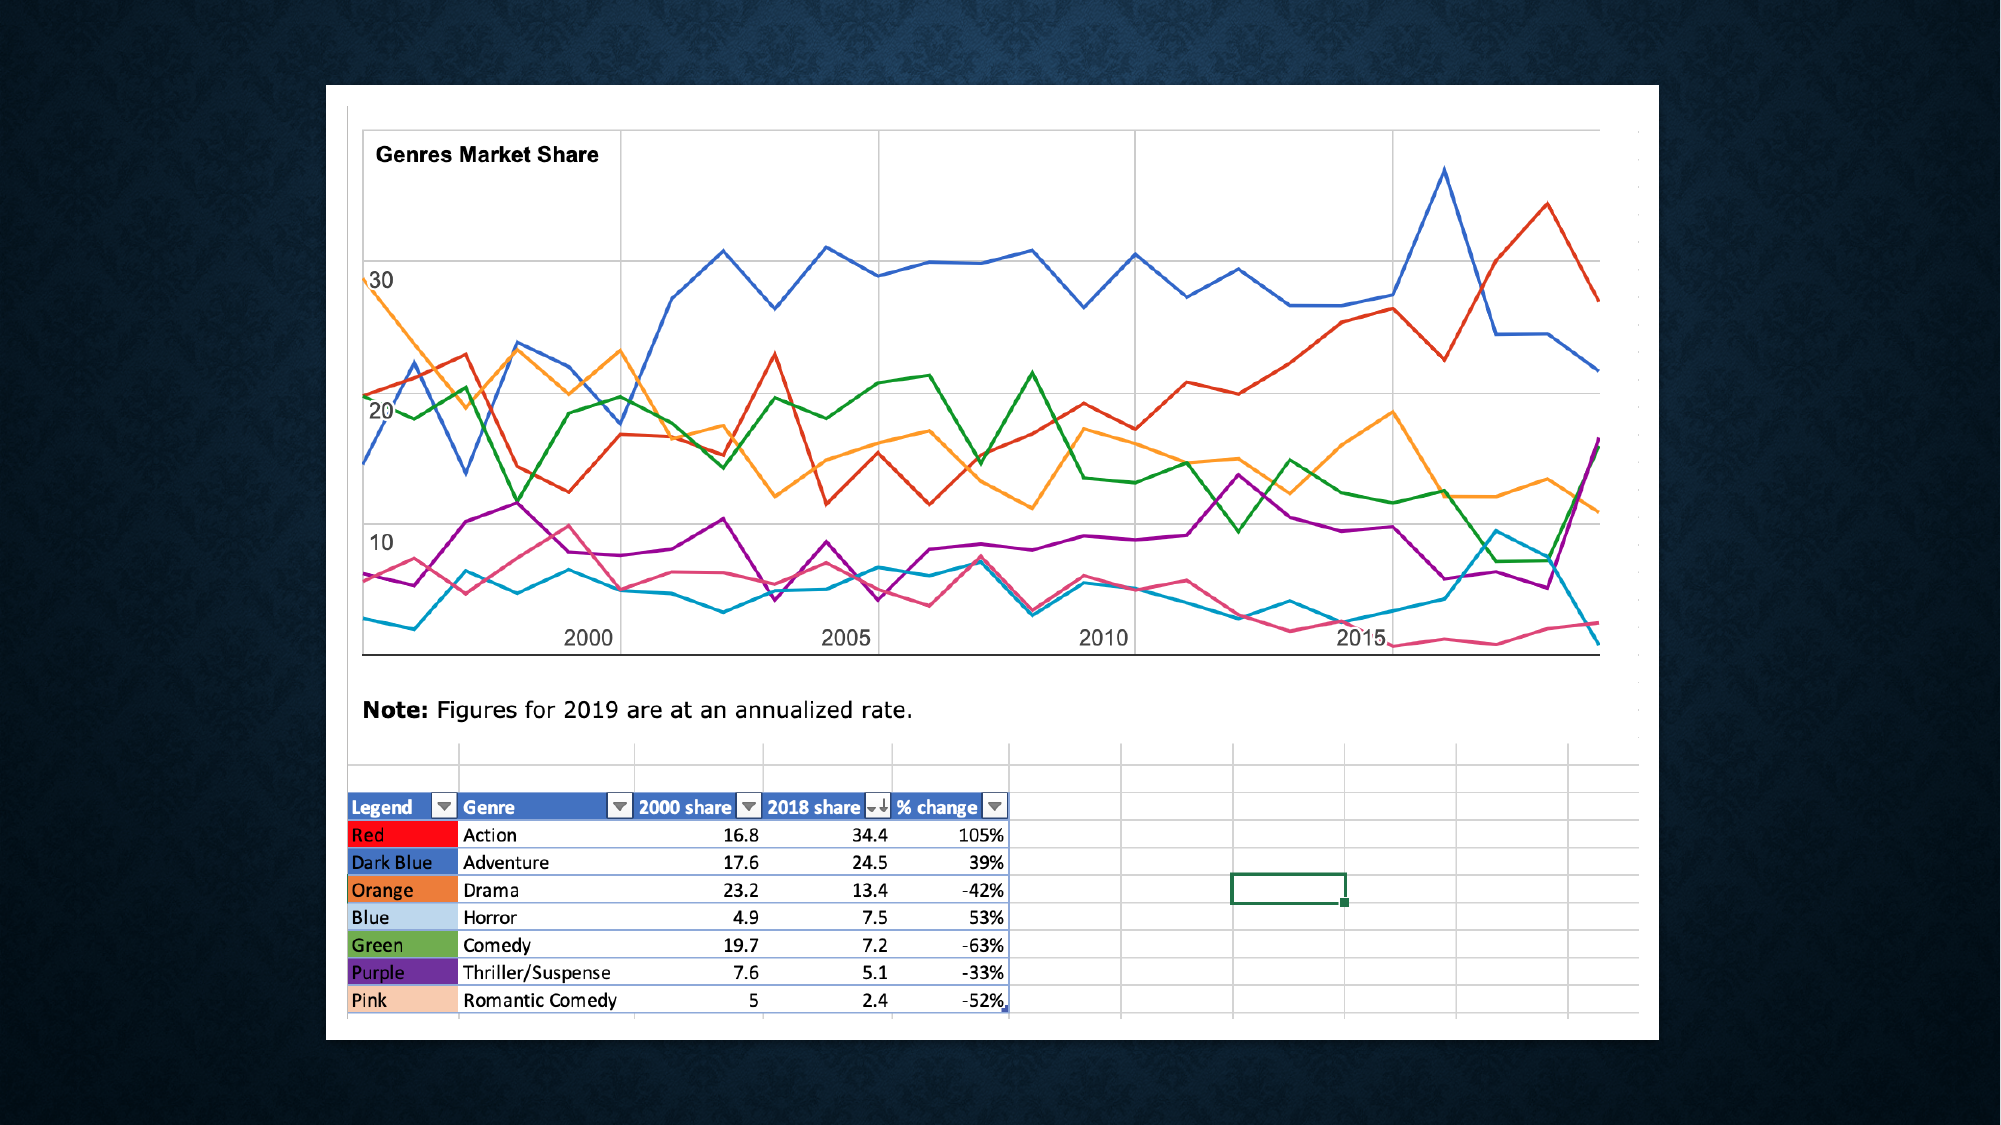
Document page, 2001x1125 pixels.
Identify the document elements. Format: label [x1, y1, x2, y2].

list [346, 104, 1640, 1020]
